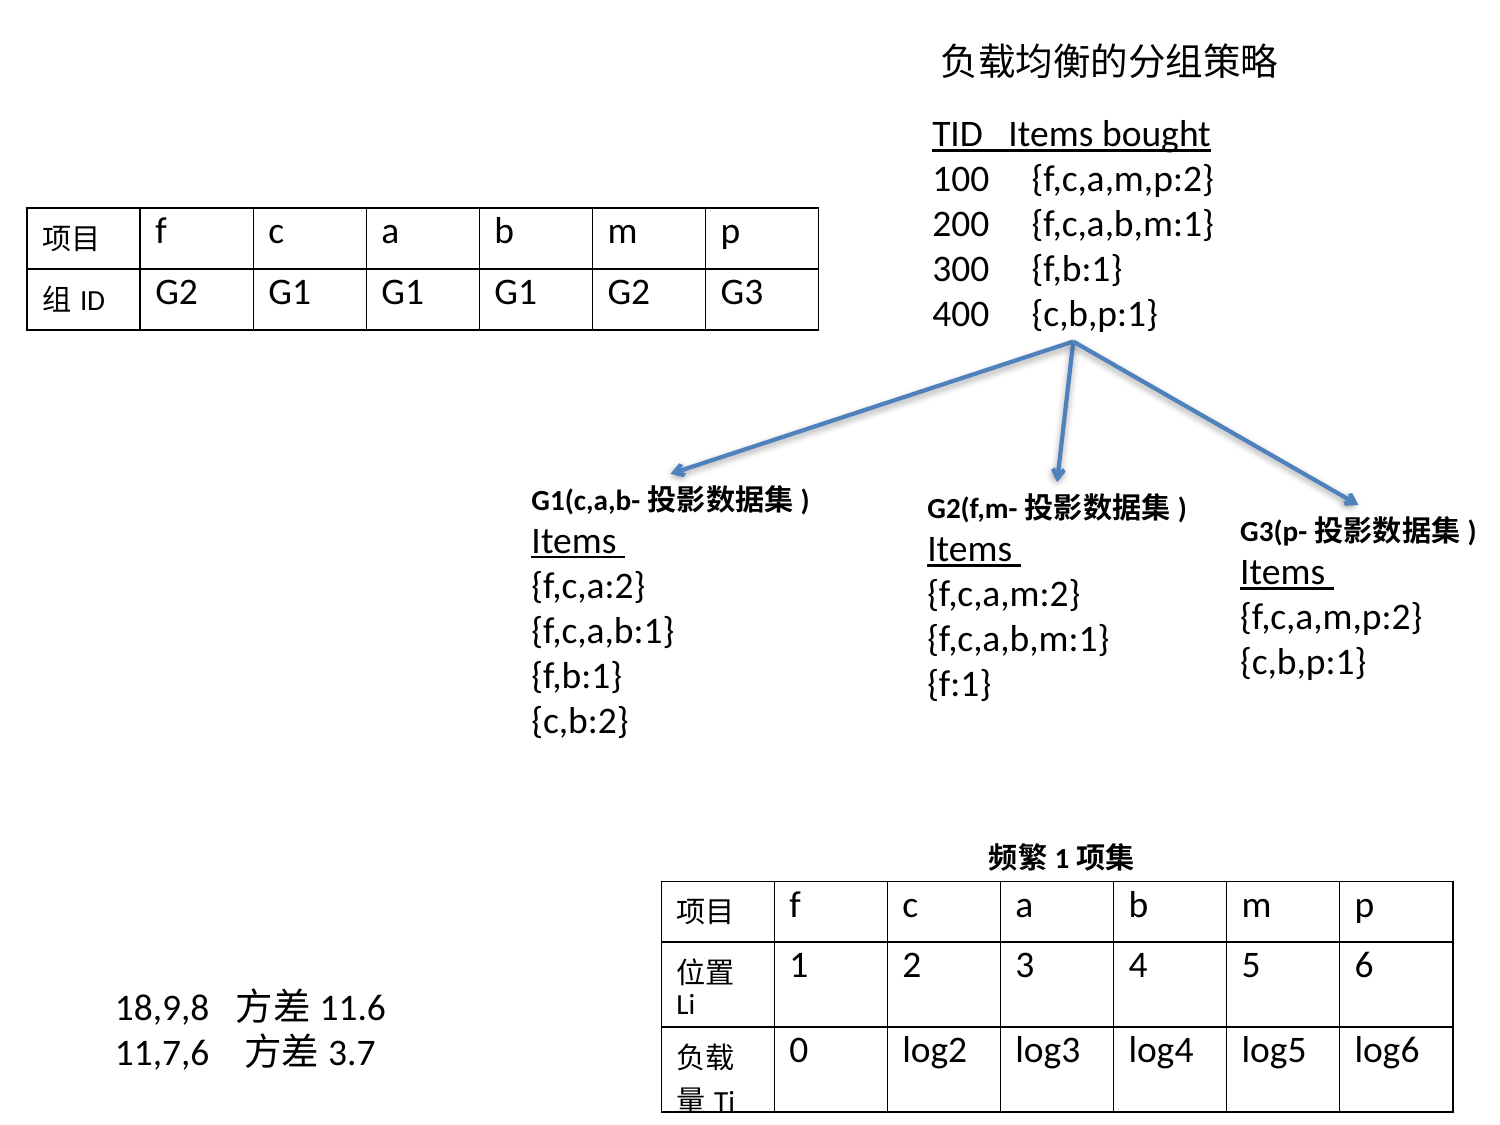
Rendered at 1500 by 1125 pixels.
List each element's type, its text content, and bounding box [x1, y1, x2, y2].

table_header c [888, 882, 1000, 941]
table_cell G3 [706, 270, 818, 329]
table_cell 位置Li [662, 943, 774, 1026]
table_header 项目 [662, 882, 774, 941]
table_header a [1001, 882, 1113, 941]
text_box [1073, 343, 1359, 506]
table_cell 0 [775, 1028, 887, 1111]
table_header f [775, 882, 887, 941]
table_cell log3 [1001, 1028, 1113, 1111]
table_header a [367, 209, 479, 268]
table_cell G1 [480, 270, 592, 329]
table_header m [1227, 882, 1339, 941]
table_cell log2 [888, 1028, 1000, 1111]
table_cell 5 [1227, 943, 1339, 1026]
table_header p [1340, 882, 1452, 941]
table_cell 4 [1114, 943, 1226, 1026]
table_header m [593, 209, 705, 268]
text_box G2(f,m-投影数据集) Items {f,c,a,m:2} {f,c,a,b,m:1} {f:1} [912, 482, 1202, 712]
table_cell 2 [888, 943, 1000, 1026]
table_cell G1 [367, 270, 479, 329]
table_cell 组ID [28, 270, 139, 329]
table_cell 3 [1001, 943, 1113, 1026]
table_header b [1114, 882, 1226, 941]
table_header c [254, 209, 366, 268]
text_box 负载均衡的分组策略 [925, 30, 1294, 91]
text_box 频繁1项集 [974, 831, 1175, 881]
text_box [670, 343, 1055, 475]
table_cell G1 [254, 270, 366, 329]
table_cell G2 [593, 270, 705, 329]
text_box G1(c,a,b-投影数据集) Items {f,c,a:2} {f,c,a,b:1} {f,b:1} {c,b:2} [516, 473, 825, 749]
table_cell 6 [1340, 943, 1452, 1026]
table_header p [706, 209, 818, 268]
table_cell log4 [1114, 1028, 1226, 1111]
table_header f [141, 209, 253, 268]
table_cell G2 [141, 270, 253, 329]
table_cell log5 [1227, 1028, 1339, 1111]
text_box TID Items bought 100 {f,c,a,m,p:2} 200 {f,c,a,b,m:1} 300 {f,b:1} 400 {c,b,p:1} [917, 101, 1229, 342]
text_box 18,9,8 方差11.6 11,7,6 方差3.7 [100, 975, 526, 1081]
text_box G3(p-投影数据集) Items {f,c,a,m,p:2} {c,b,p:1} [1225, 504, 1492, 690]
table_header b [480, 209, 592, 268]
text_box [1056, 343, 1072, 483]
table_cell 负载量Ti [662, 1028, 774, 1111]
table_cell 1 [775, 943, 887, 1026]
table_header 项目 [28, 209, 139, 268]
table_cell log6 [1340, 1028, 1452, 1111]
